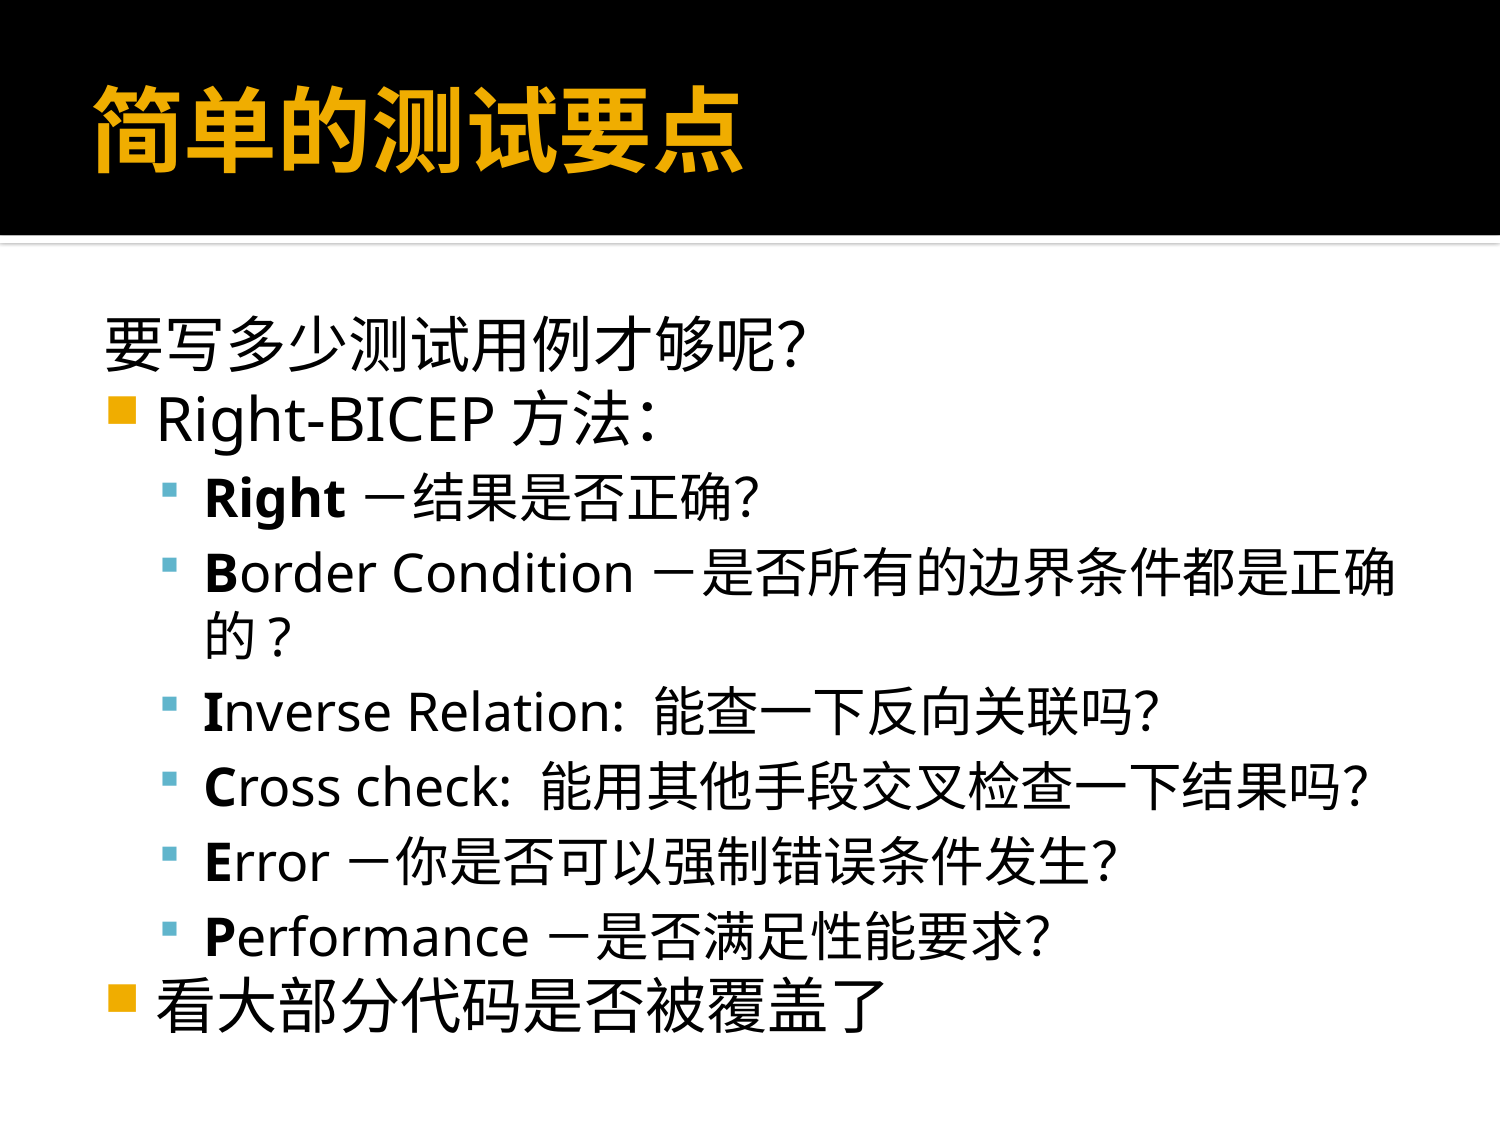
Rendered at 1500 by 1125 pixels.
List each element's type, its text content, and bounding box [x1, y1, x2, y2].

list 要写多少测试用例才够呢？ Right-BICEP方法： Right－结果是否正确？ Border Condition－是否所有的边界条件都是正确的? Inverse Relation: 能查一下反向关联吗？ Cross check: 能用其他手段交叉检查一下结果吗？ Error－你是否可以强制错误条件发生？ Performance－是否满足性能要求？ 看大部分代码是否被覆盖了 [75, 291, 1425, 1050]
title 简单的测试要点 [75, 25, 1425, 231]
